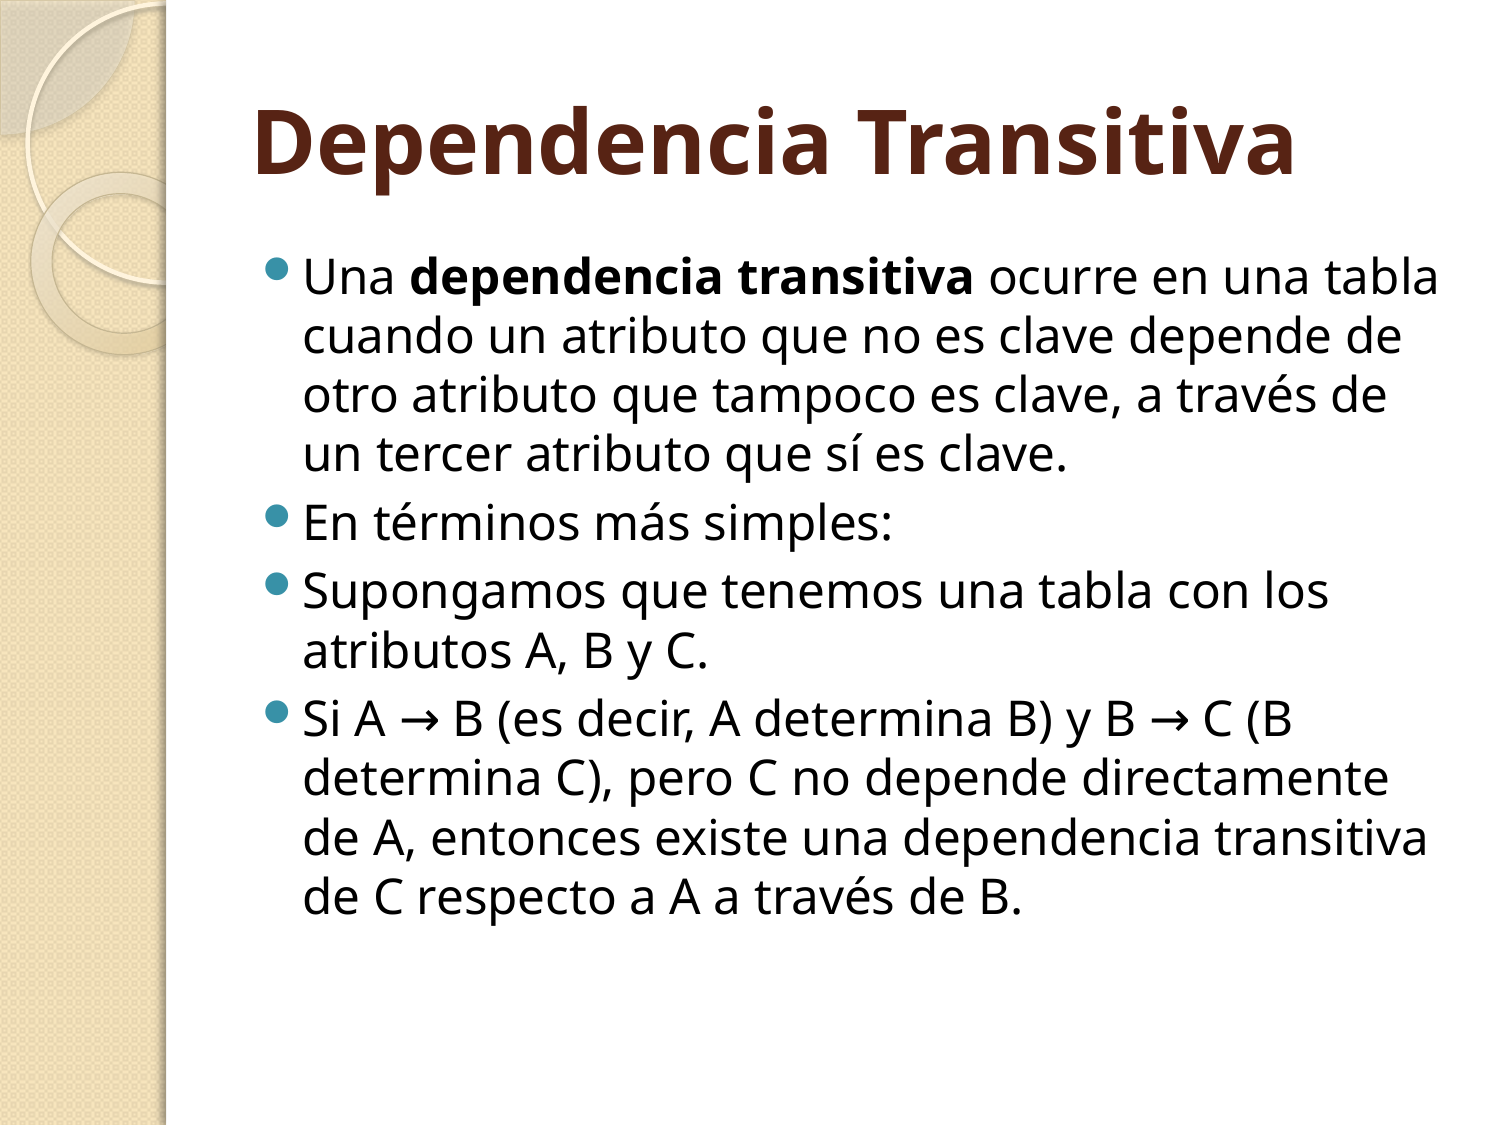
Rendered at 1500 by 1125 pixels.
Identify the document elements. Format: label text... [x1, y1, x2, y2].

list Una dependencia transitiva ocurre en una tabla cuando un atributo que no es clave depende de otro atributo que tampoco es clave, a través de un tercer atributo que sí es clave. En términos más simples: Supongamos que tenemos una tabla con los atributos A, B y C. Si A → B (es decir, A determina B) y B → C (B determina C), pero C no depende directamente de A, entonces existe una dependencia transitiva de C respecto a A a través de B. [235, 237, 1466, 1025]
title Dependencia Transitiva [235, 45, 1466, 233]
